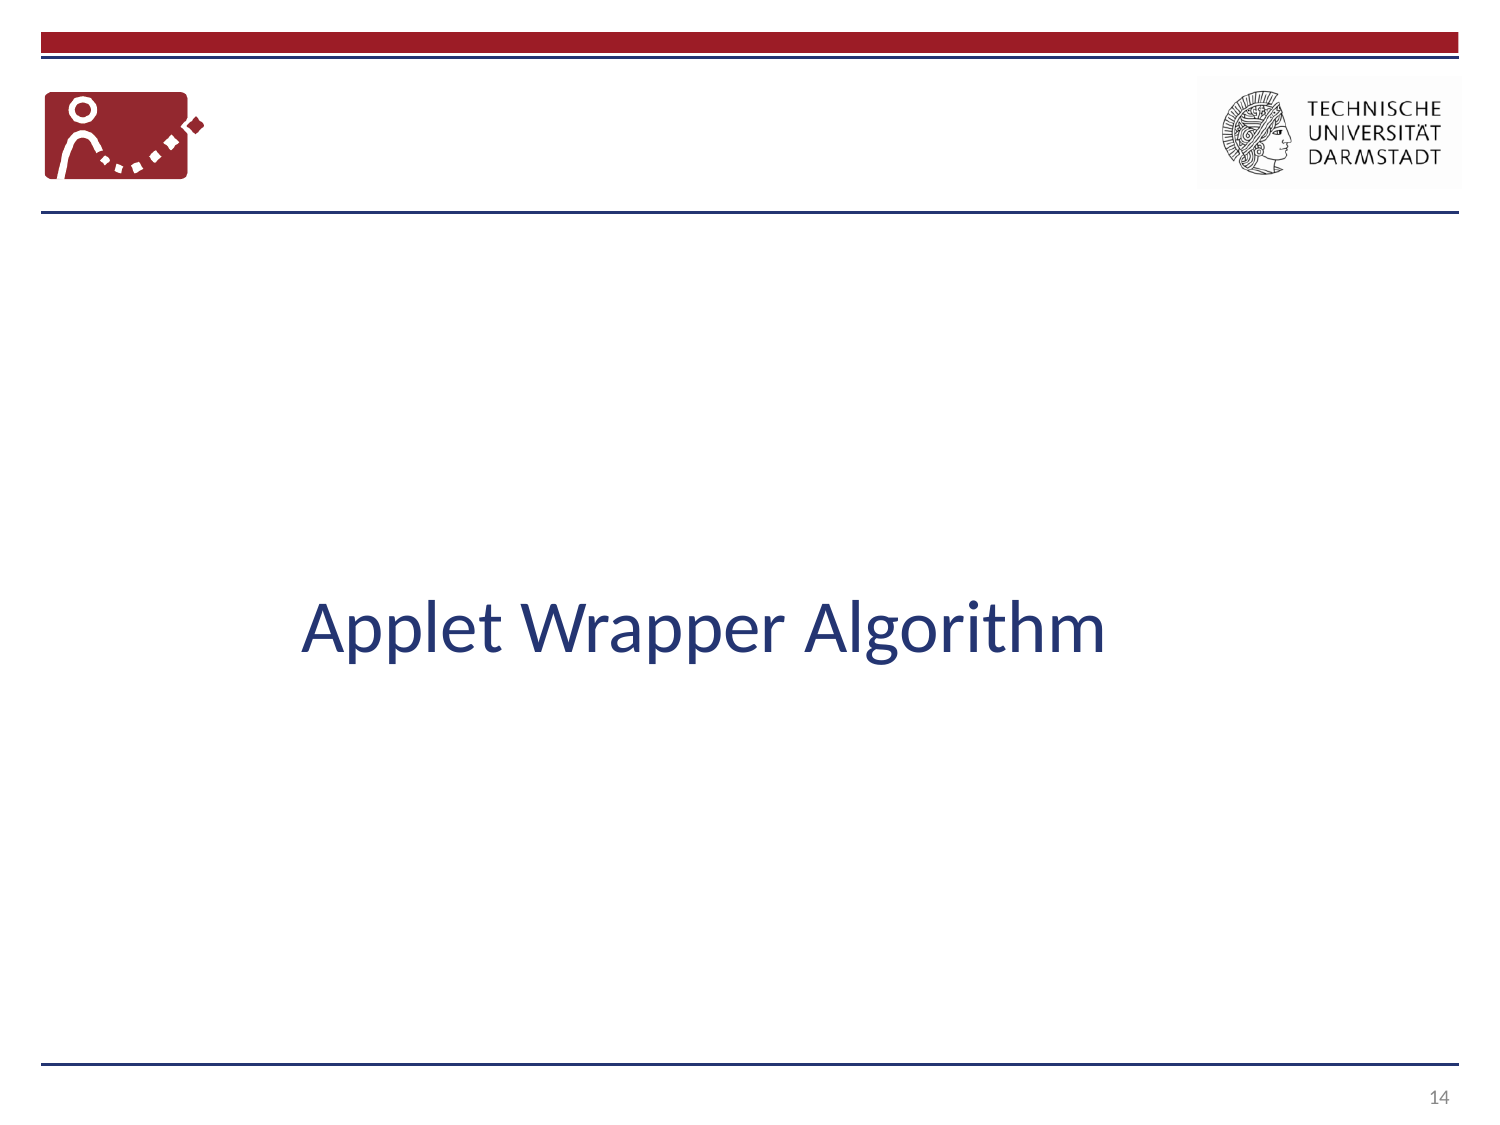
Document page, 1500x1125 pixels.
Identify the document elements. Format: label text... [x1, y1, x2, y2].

slide_number 14 [1388, 1079, 1465, 1114]
picture [1197, 76, 1462, 189]
list Applet Wrapper Algorithm [261, 562, 1162, 663]
picture [44, 92, 204, 185]
